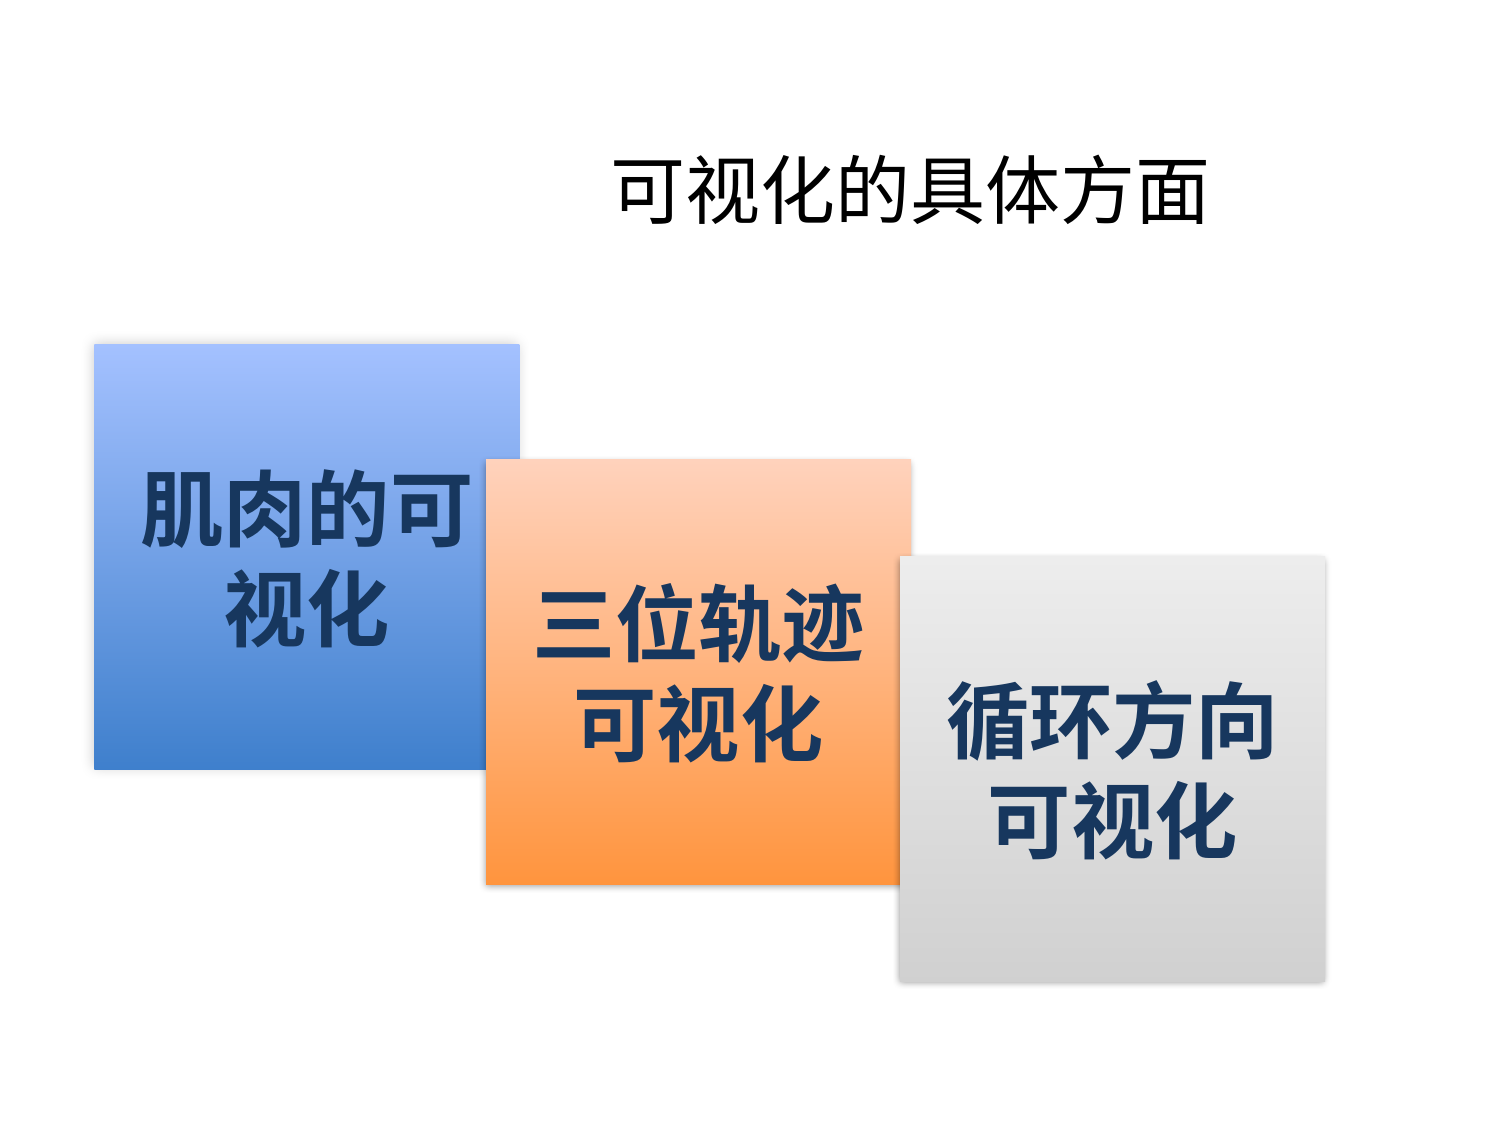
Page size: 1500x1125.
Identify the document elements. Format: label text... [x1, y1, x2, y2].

text_box 三位轨迹可视化 [485, 459, 912, 885]
text_box 循环方向可视化 [899, 556, 1326, 983]
text_box 可视化的具体方面 [596, 136, 1226, 241]
text_box 肌肉的可视化 [94, 344, 520, 770]
